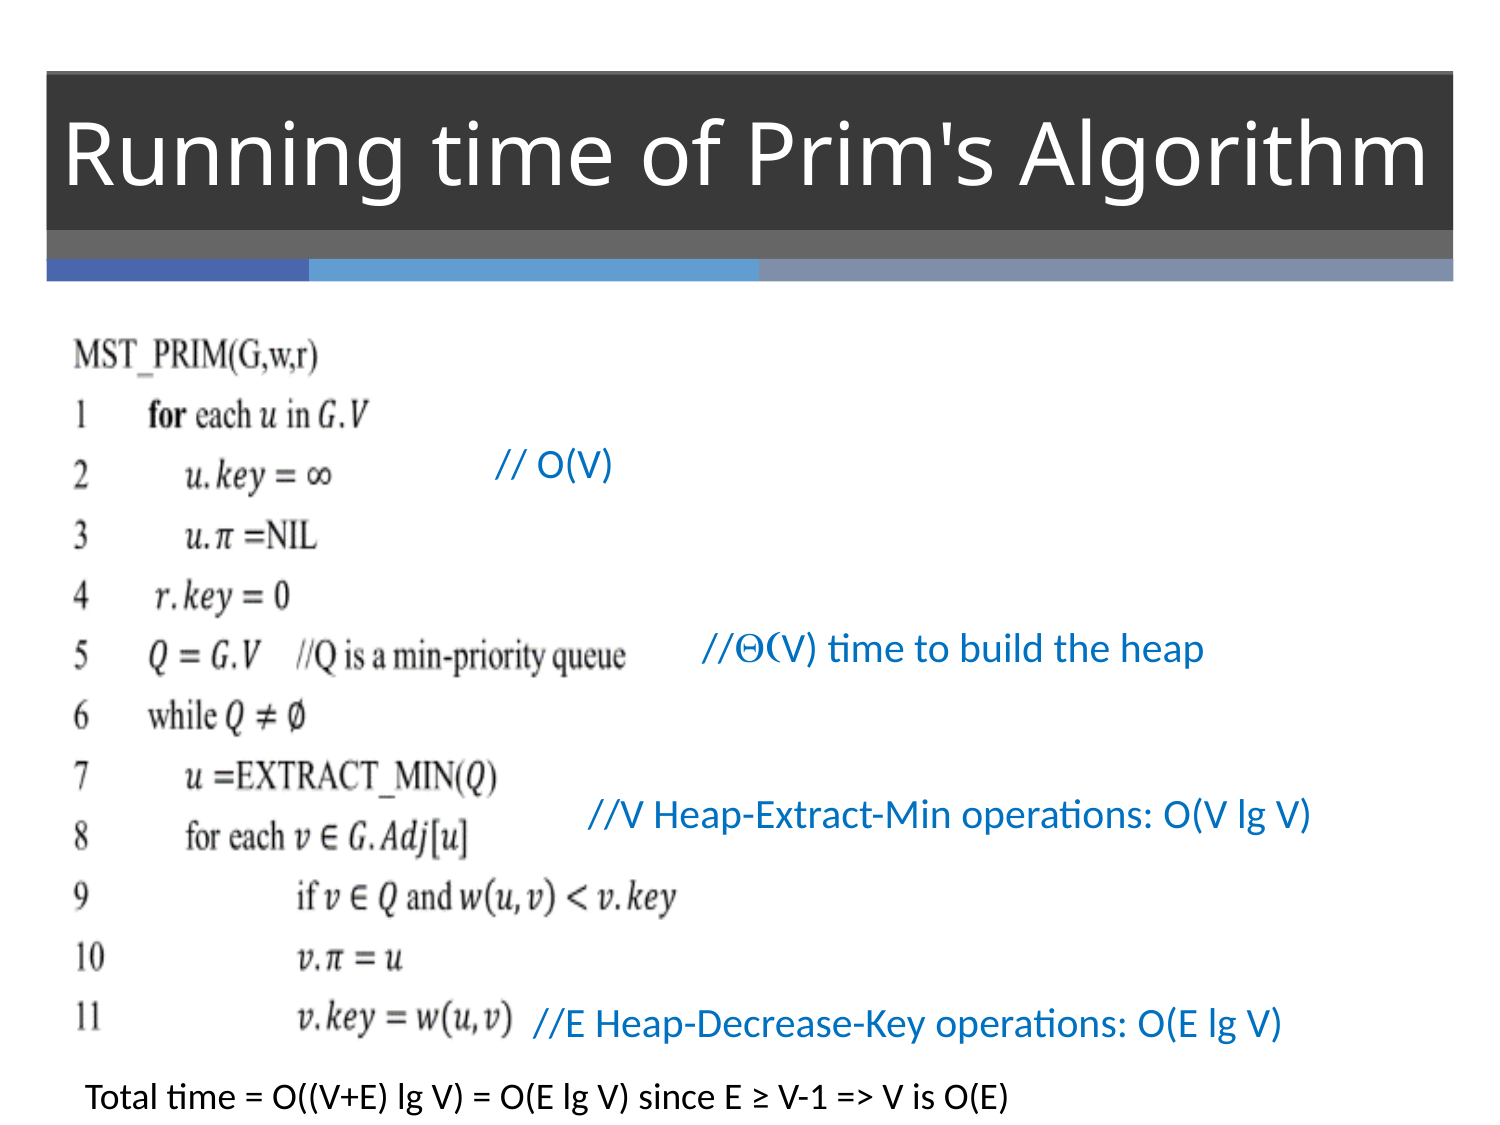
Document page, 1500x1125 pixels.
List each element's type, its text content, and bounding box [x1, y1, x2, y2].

text_box Total time = O((V+E) lg V) = O(E lg V) since E ≥ V-1 => V is O(E) [70, 1100, 422, 1125]
picture [25, 302, 1140, 1083]
list // O(V) //Q(V) time to build the heap //V Heap-Extract-Min operations: O(V lg V) //E Heap-Decrease-Key operations: O(E lg V) [422, 337, 1467, 1125]
title Running time of Prim's Algorithm [46, 71, 1454, 230]
